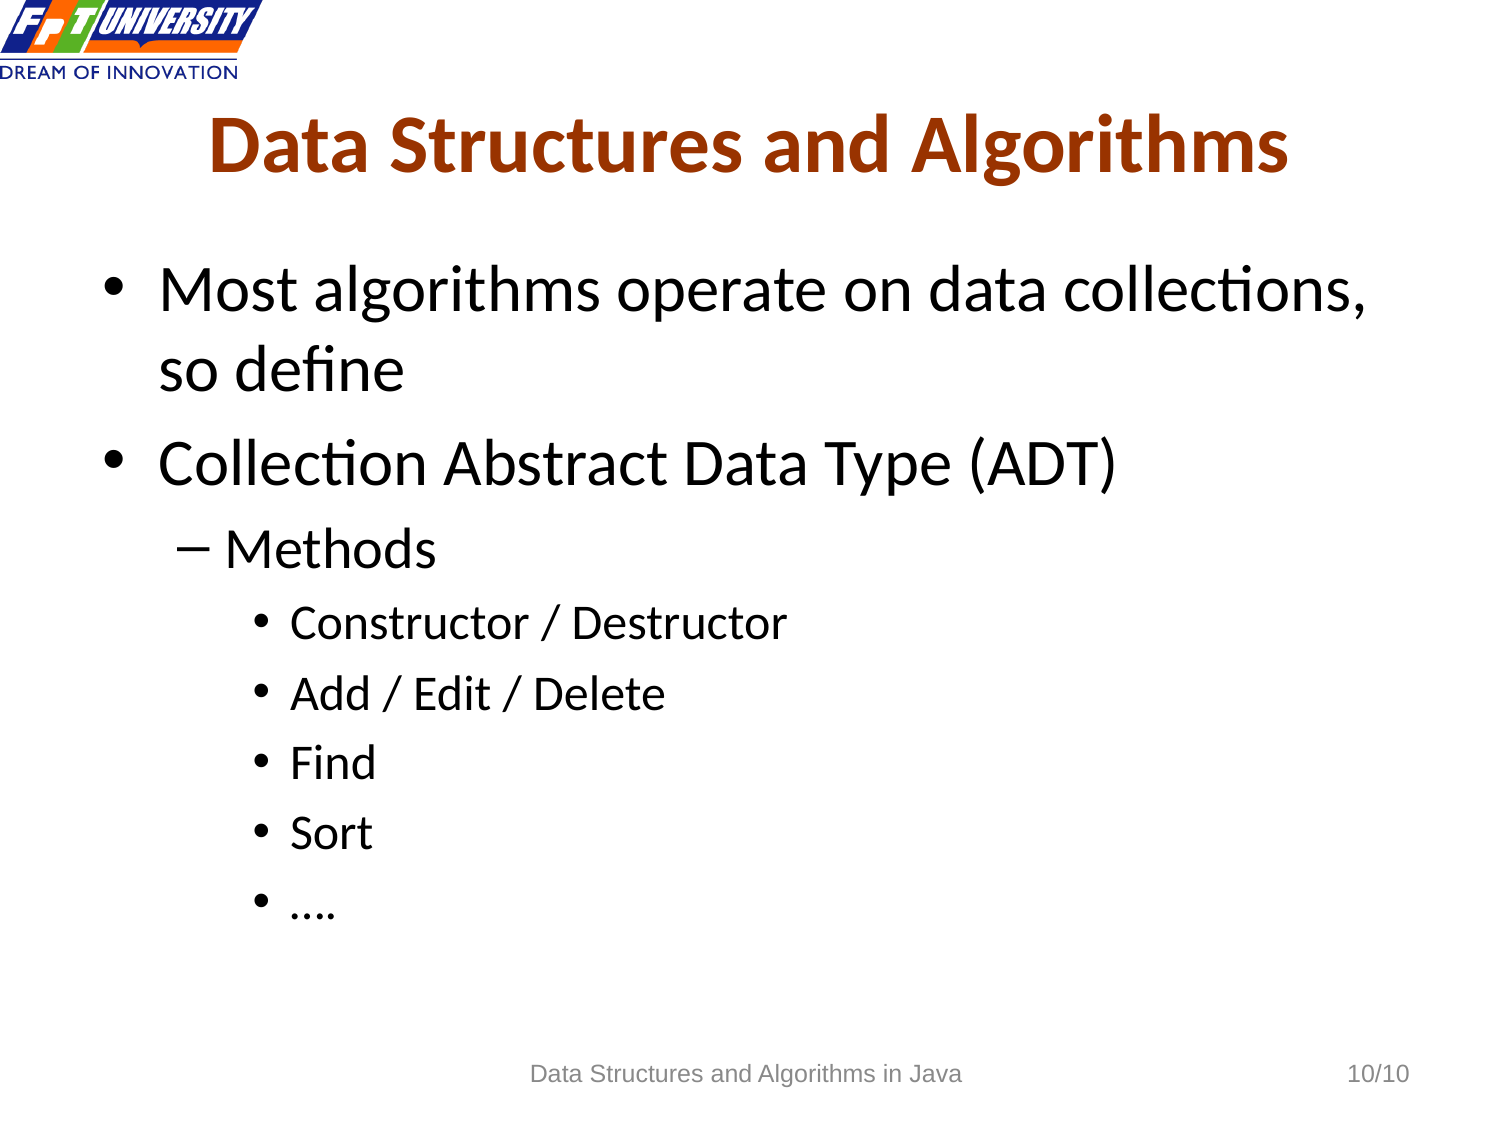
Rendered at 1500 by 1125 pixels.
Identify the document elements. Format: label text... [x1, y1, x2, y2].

title Data Structures and Algorithms [75, 37, 1425, 241]
picture [0, 0, 263, 79]
slide_number 10/10 [1074, 1042, 1425, 1103]
list Most algorithms operate on data collections, so define Collection Abstract Data Type (ADT) Methods Constructor / Destructor Add / Edit / Delete Find Sort …. [87, 237, 1425, 938]
footer Data Structures and Algorithms in Java [474, 1042, 1025, 1103]
